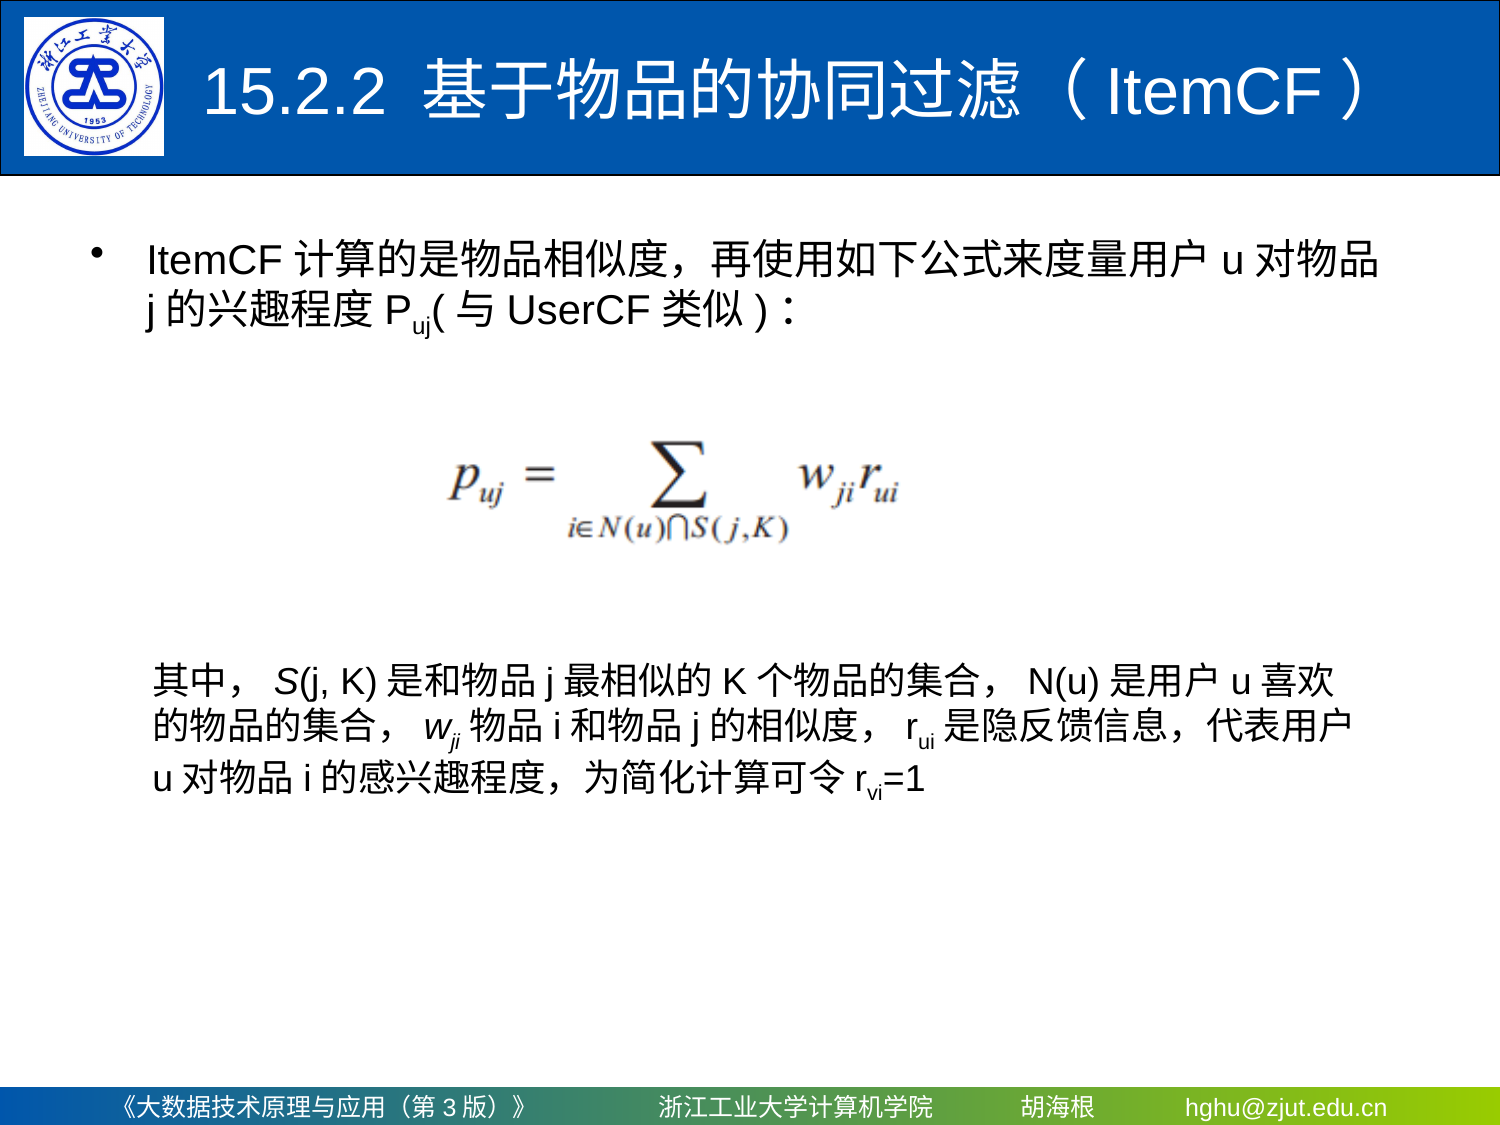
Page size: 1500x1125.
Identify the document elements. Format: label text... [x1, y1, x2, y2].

title 15.2.2 基于物品的协同过滤（ItemCF） [187, 12, 1500, 163]
list ItemCF计算的是物品相似度，再使用如下公式来度量用户u对物品j的兴趣程度Puj(与UserCF类似)： [74, 224, 1413, 1006]
picture [24, 17, 164, 156]
picture [424, 424, 926, 557]
text_box 其中，S(j, K)是和物品j最相似的K个物品的集合，N(u)是用户u喜欢的物品的集合，wji物品i和物品j的相似度，rui是隐反馈信息，代表用户u对物品i的感兴趣程度，为简化计算可令rvi=1 [137, 649, 1388, 812]
